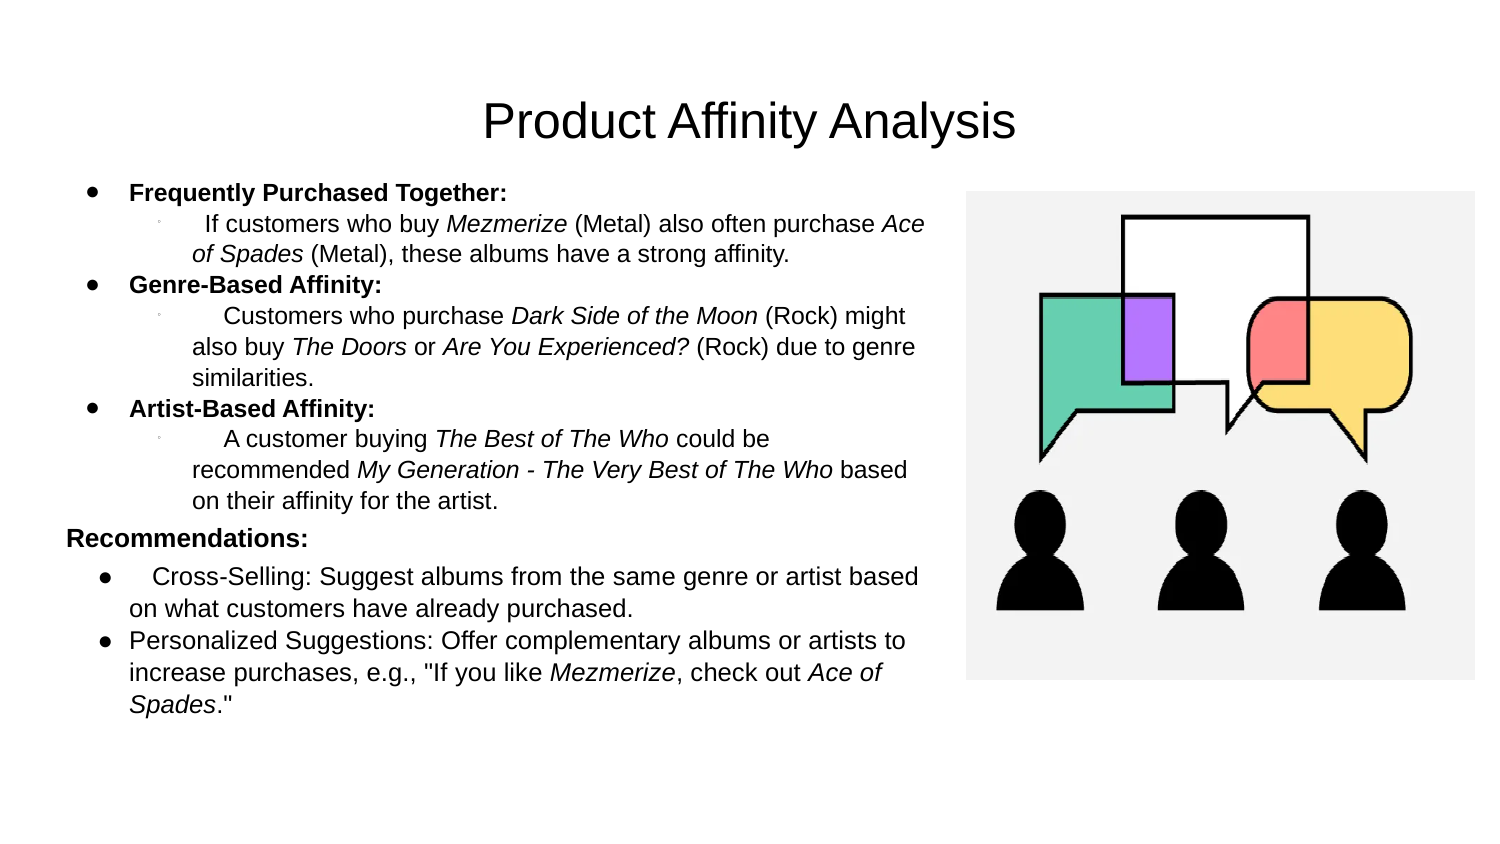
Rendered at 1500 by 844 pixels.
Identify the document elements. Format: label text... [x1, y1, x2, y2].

list Frequently Purchased Together: If customers who buy Mezmerize (Metal) also often purchase Ace of Spades (Metal), these albums have a strong affinity. Genre-Based Affinity: Customers who purchase Dark Side of the Moon (Rock) might also buy The Doors or Are You Experienced? (Rock) due to genre similarities. Artist-Based Affinity: A customer buying The Best of The Who could be recommended My Generation - The Very Best of The Who based on their affinity for the artist. Recommendations: ● Cross-Selling: Suggest albums from the same genre or artist based on what customers have already purchased. ● Personalized Suggestions: Offer complementary albums or artists to increase purchases, e.g., "If you like Mezmerize, check out Ace of Spades." [51, 160, 942, 784]
title Product Affinity Analysis [51, 72, 1449, 167]
picture [966, 191, 1476, 680]
